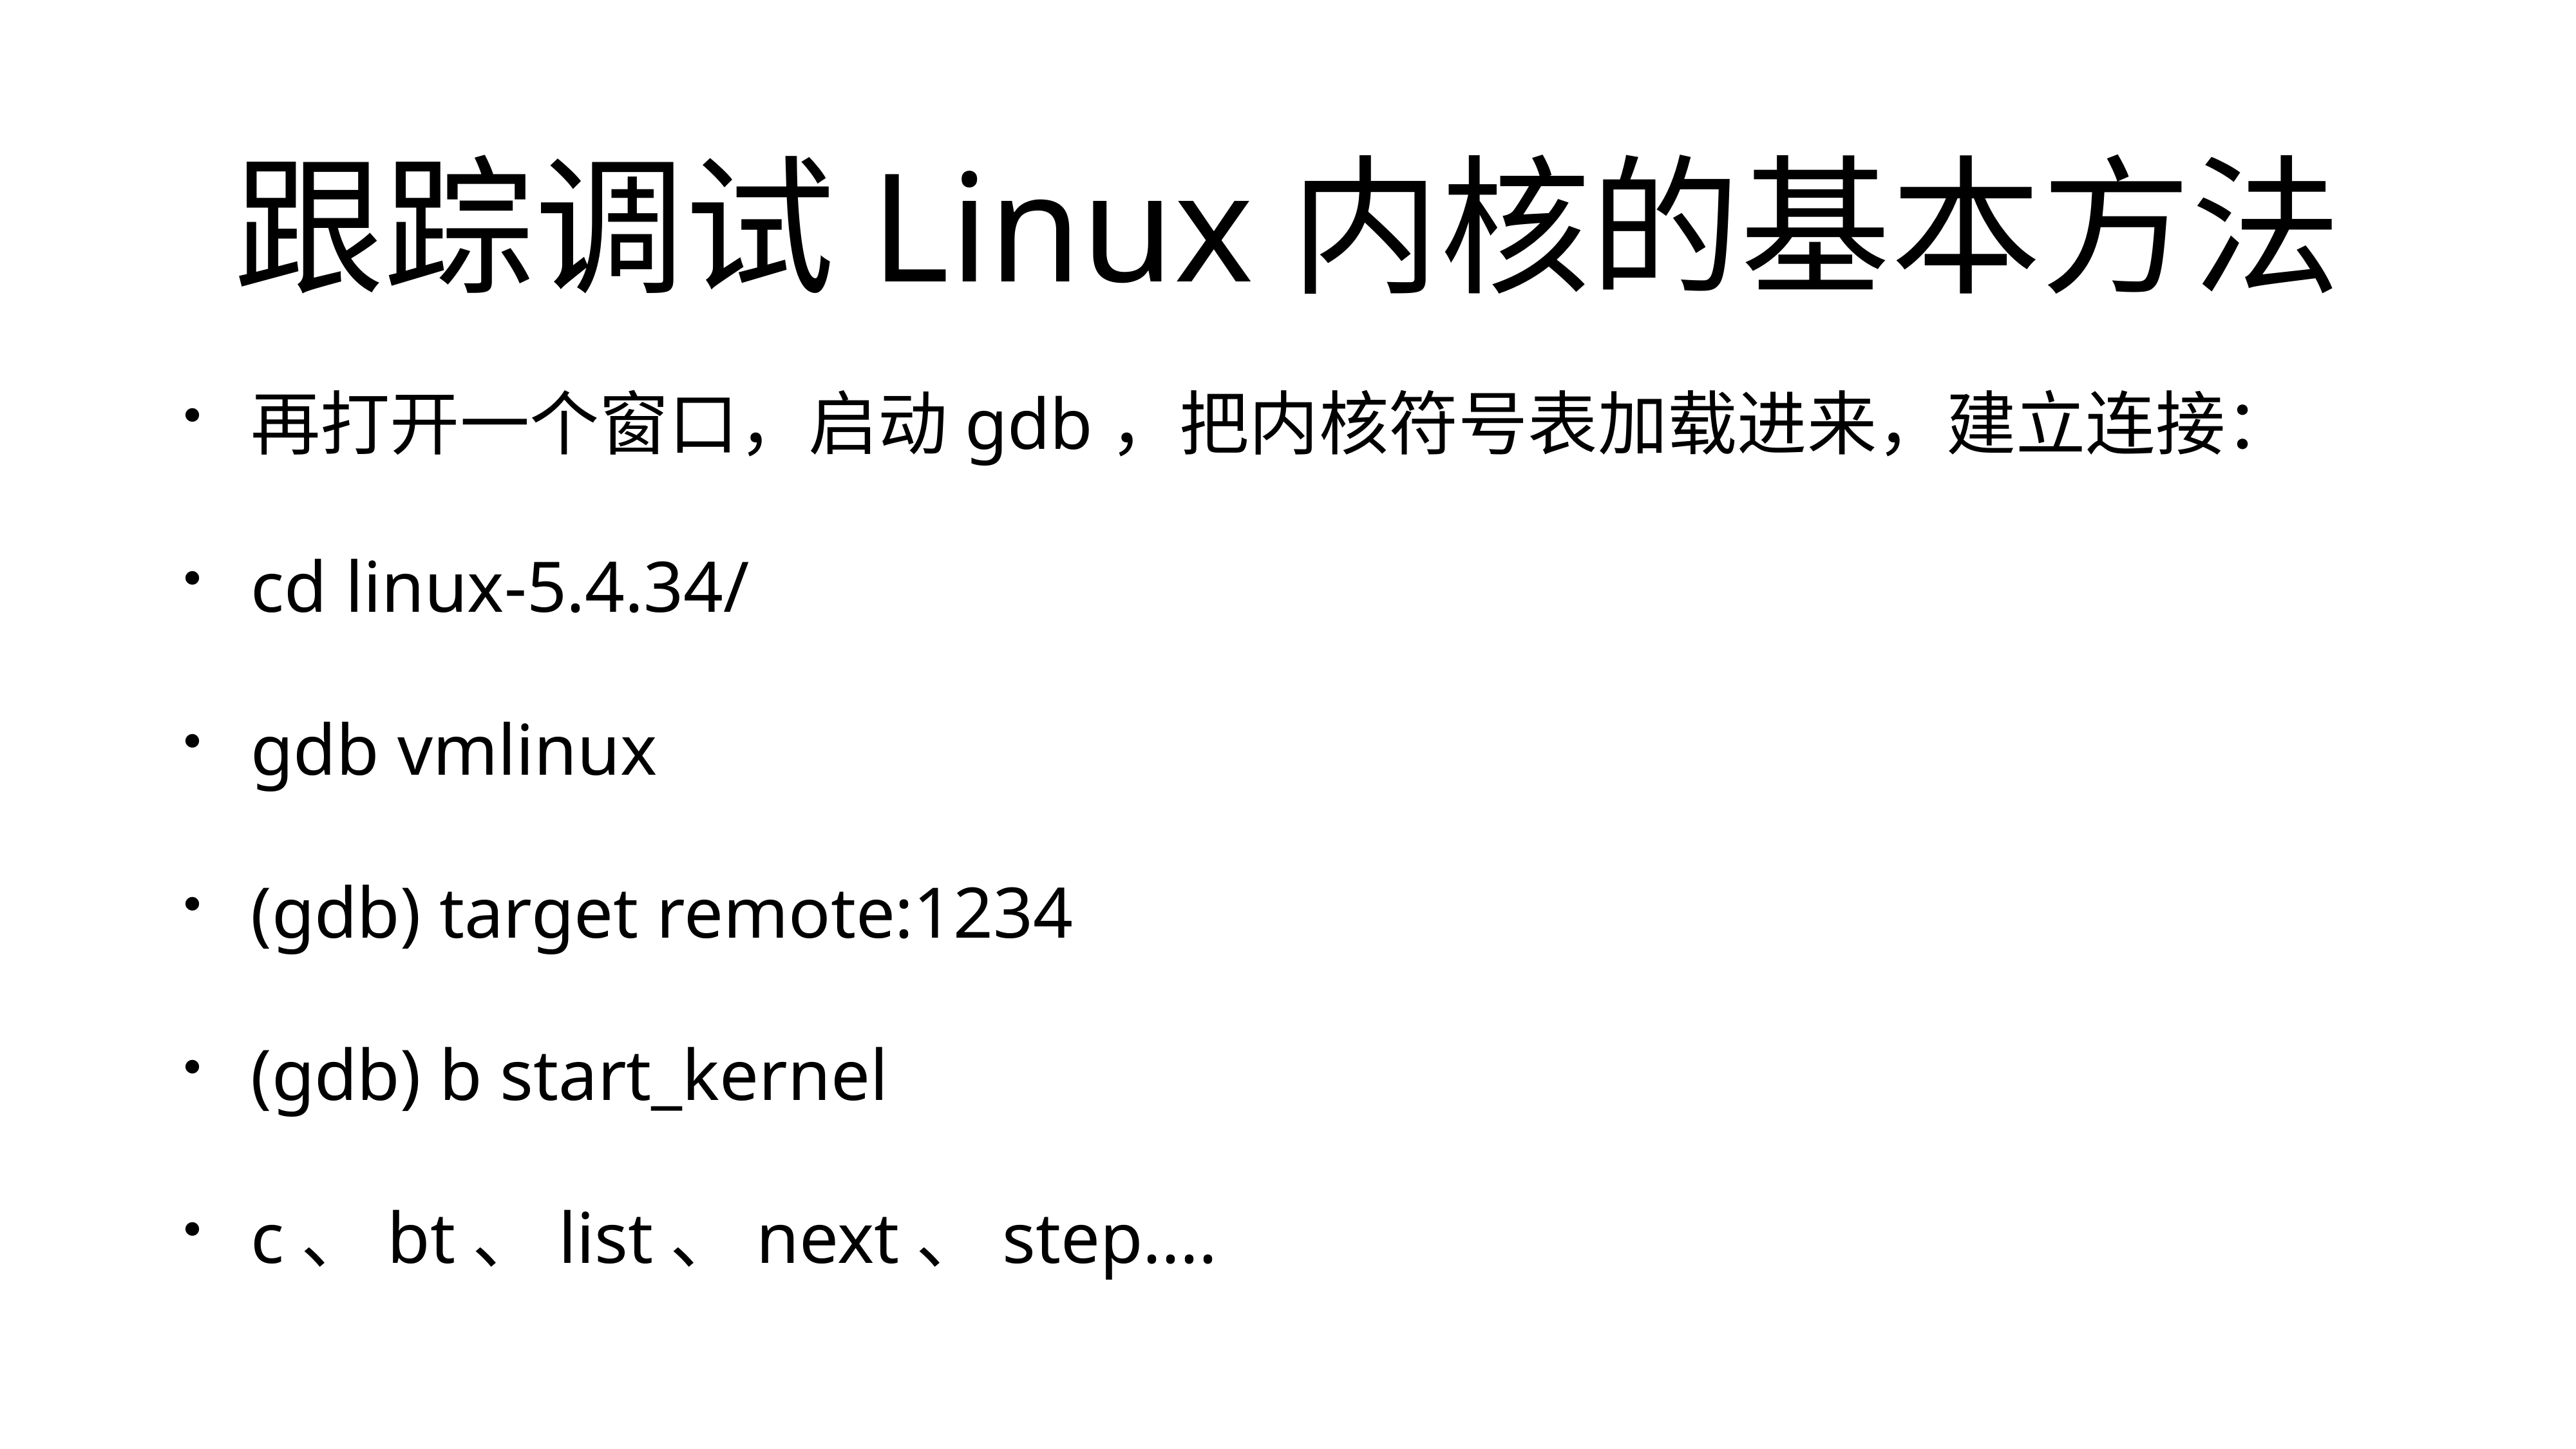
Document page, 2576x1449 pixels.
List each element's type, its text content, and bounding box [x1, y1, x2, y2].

title 跟踪调试Linux内核的基本方法 [178, 100, 2398, 341]
list 再打开一个窗口，启动gdb，把内核符号表加载进来，建立连接： cd linux-5.4.34/ gdb vmlinux (gdb) target remote:1234 (gdb) b start_kernel c、bt、list、next、step.... [178, 341, 2398, 1316]
